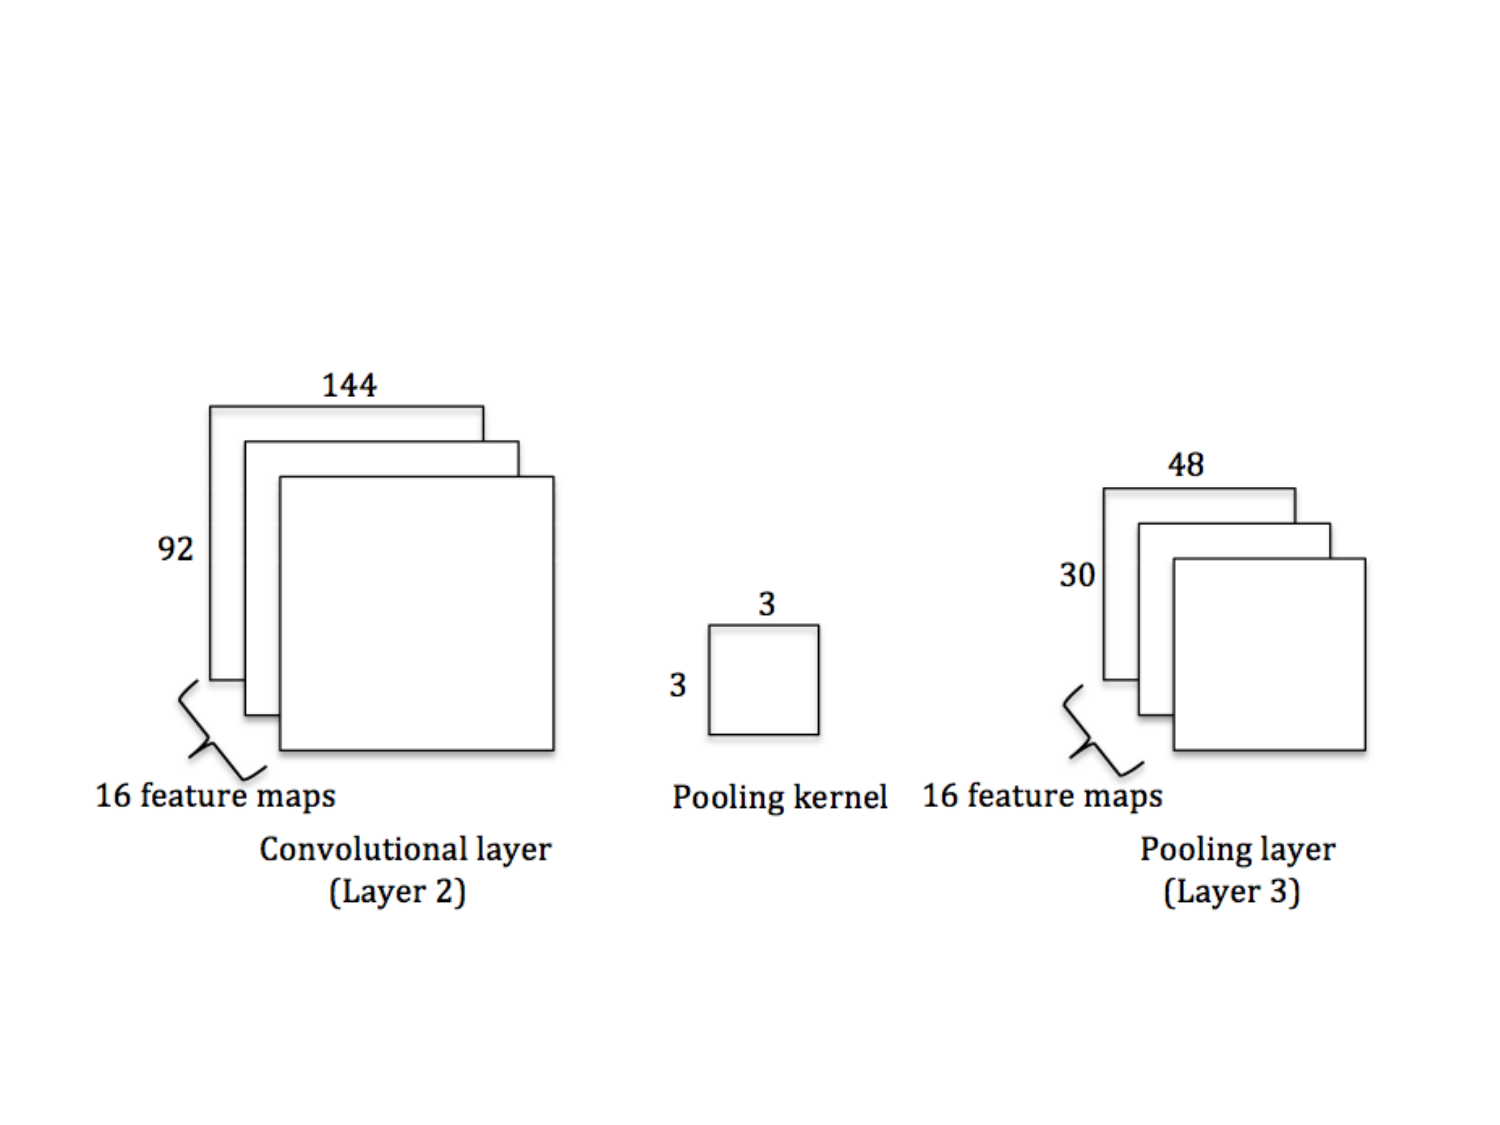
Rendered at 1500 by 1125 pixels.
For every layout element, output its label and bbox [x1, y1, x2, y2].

list [74, 262, 1426, 1006]
